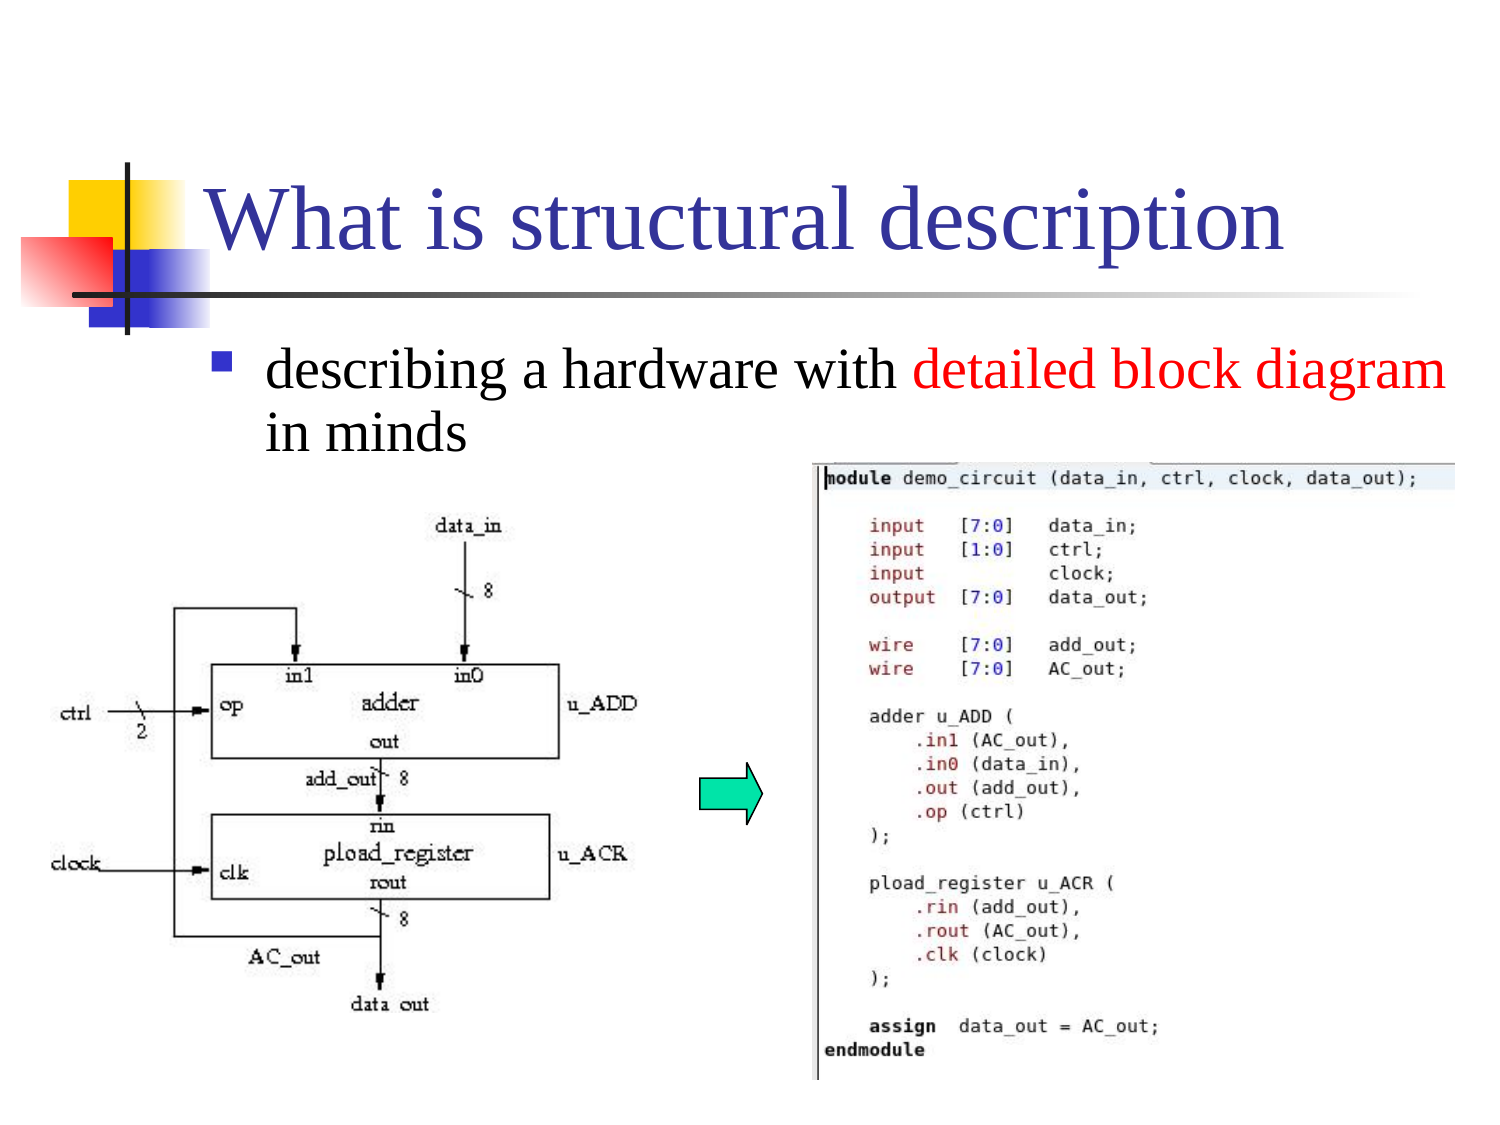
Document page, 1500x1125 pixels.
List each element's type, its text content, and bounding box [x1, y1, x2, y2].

picture [812, 462, 1455, 1080]
picture [49, 512, 639, 1014]
list describing a hardware with detailed block diagram in minds [193, 331, 1469, 475]
text_box [699, 762, 763, 825]
title What is structural description [188, 35, 1468, 275]
